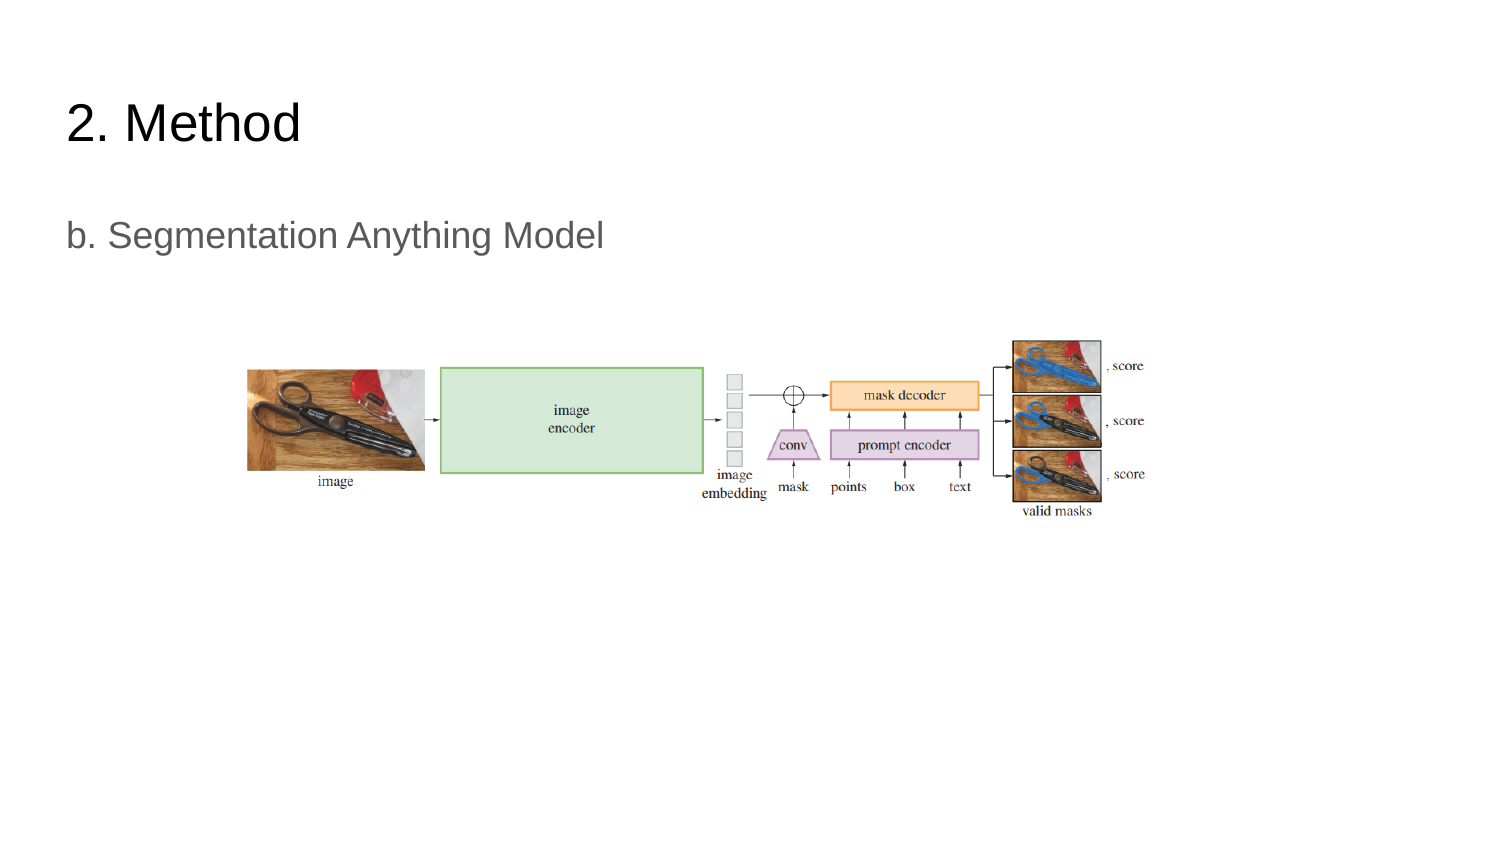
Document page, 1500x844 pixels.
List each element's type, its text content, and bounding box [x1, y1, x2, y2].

picture [234, 324, 1149, 520]
list b. Segmentation Anything Model [51, 189, 1449, 750]
title 2. Method [51, 72, 1449, 167]
